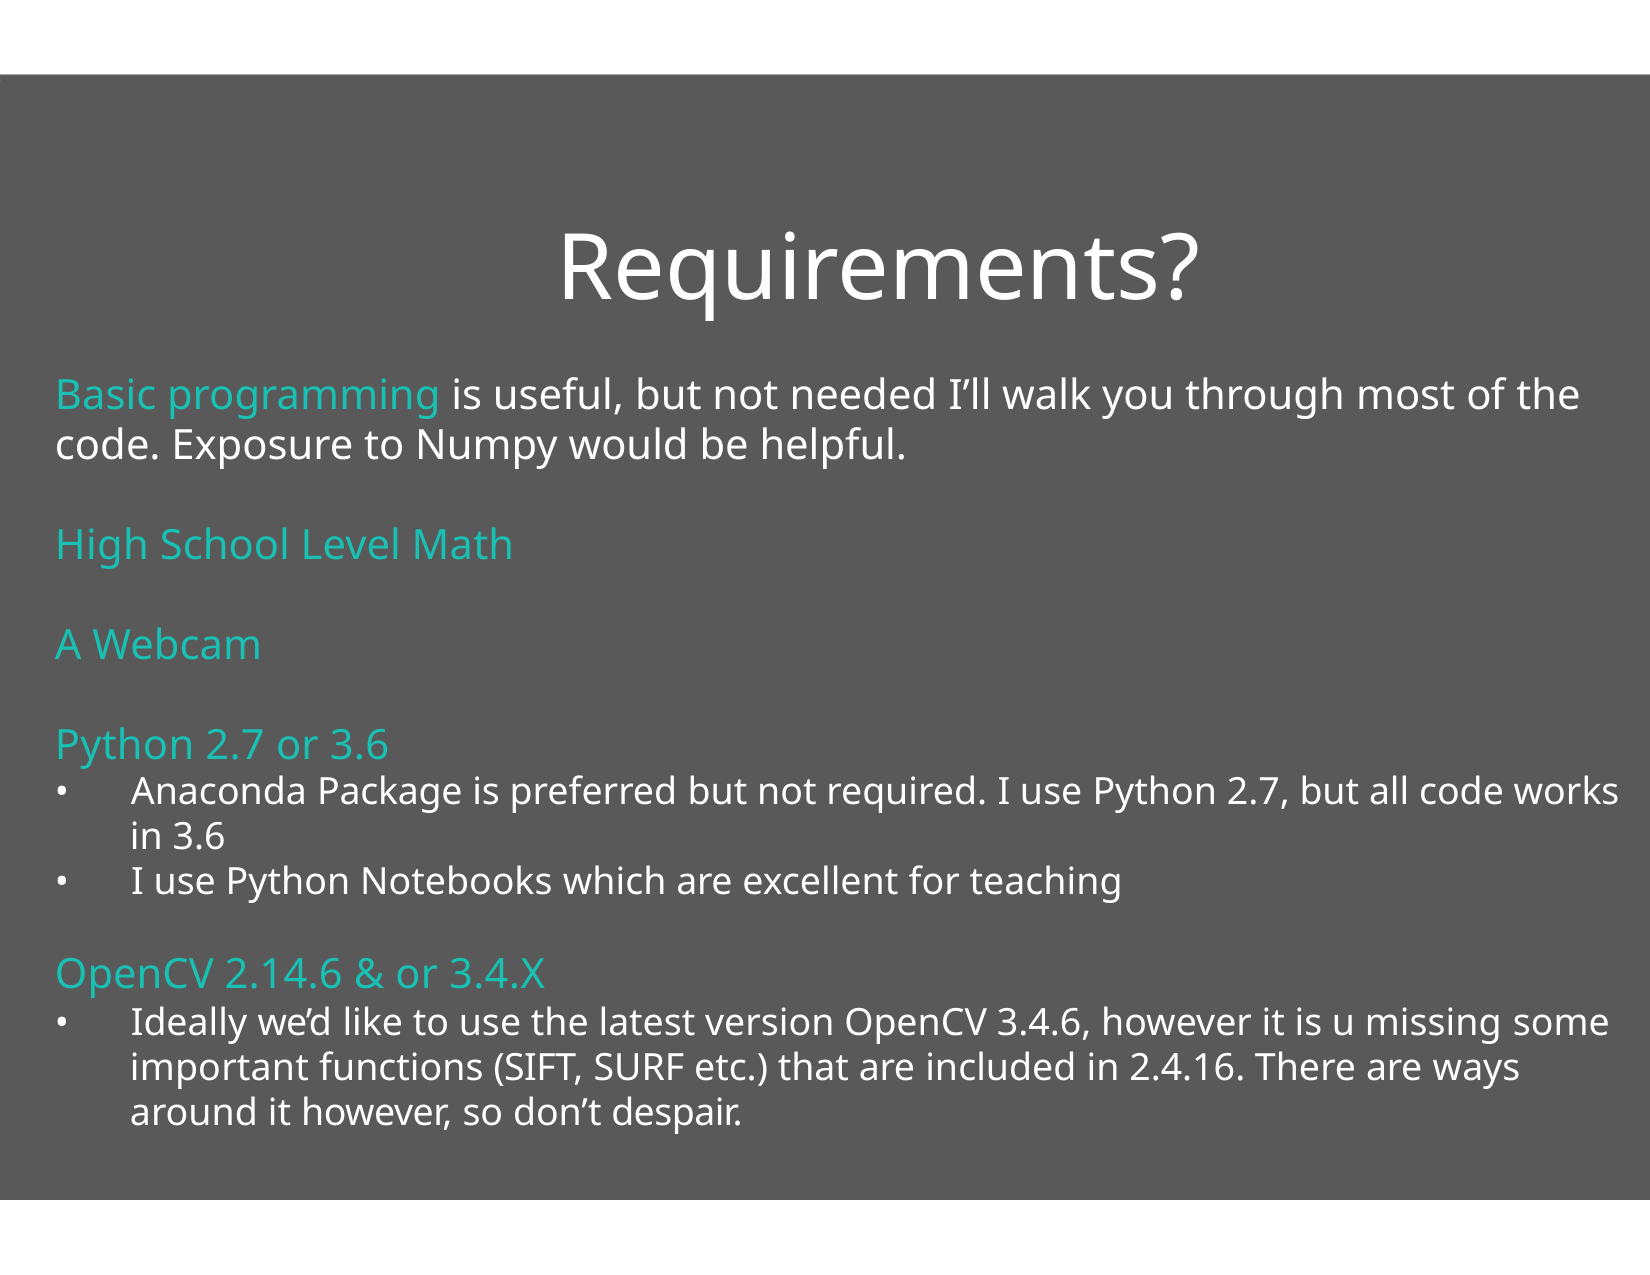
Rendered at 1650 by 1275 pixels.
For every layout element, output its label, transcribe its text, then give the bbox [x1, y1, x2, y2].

text_box Basic programming is useful, but not needed I’ll walk you through most of the code. Exposure to Numpy would be helpful. [54, 361, 1611, 468]
text_box • Anaconda Package is preferred but not required. I use Python 2.7, but all code works [54, 762, 1650, 813]
text_box • Ideally we’d like to use the latest version OpenCV 3.4.6, however it is u missing some important functions (SIFT, SURF etc.) that are included in 2.4.16. There are ways around it however, so don’t despair. [54, 992, 1650, 1133]
text_box in 3.6 [129, 807, 272, 852]
text_box Requirements? [556, 196, 1261, 319]
text_box Python 2.7 or 3.6 [54, 711, 416, 762]
text_box [0, 74, 1650, 1200]
text_box OpenCV 2.14.6 & or 3.4.X [54, 941, 570, 992]
text_box • I use Python Notebooks which are excellent for teaching [54, 852, 1153, 903]
text_box High School Level Math A Webcam [54, 511, 531, 668]
